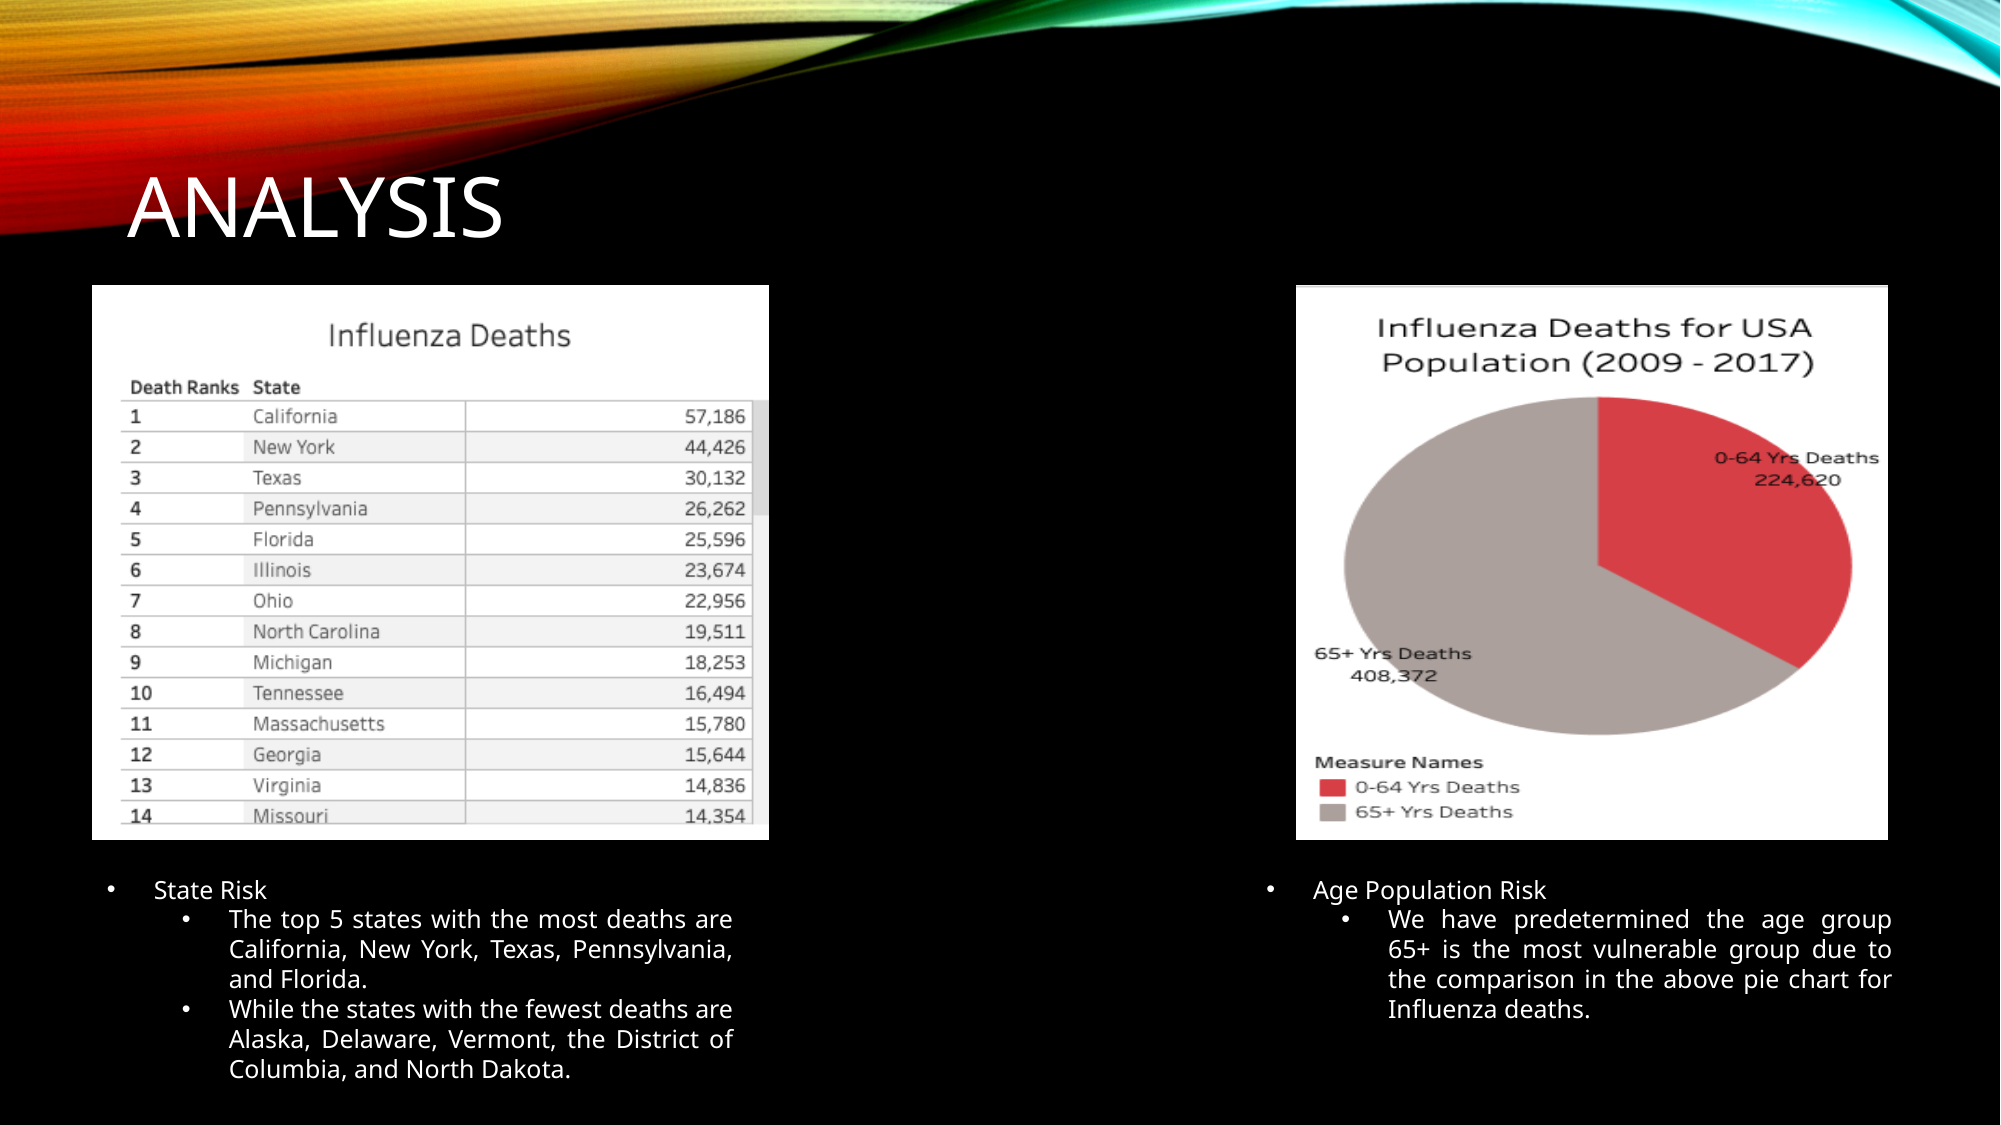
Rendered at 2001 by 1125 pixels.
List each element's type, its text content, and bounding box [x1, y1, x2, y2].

text_box State Risk The top 5 states with the most deaths are California, New York, Texas, Pennsylvania, and Florida. While the states with the fewest deaths are Alaska, Delaware, Vermont, the District of Columbia, and North Dakota. [92, 866, 749, 1092]
picture [1296, 285, 1888, 840]
title Analysis [112, 104, 1525, 317]
picture [0, 0, 2000, 237]
text_box Age Population Risk We have predetermined the age group 65+ is the most vulnerable group due to the comparison in the above pie chart for Influenza deaths. [1251, 866, 1908, 1032]
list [91, 285, 770, 840]
